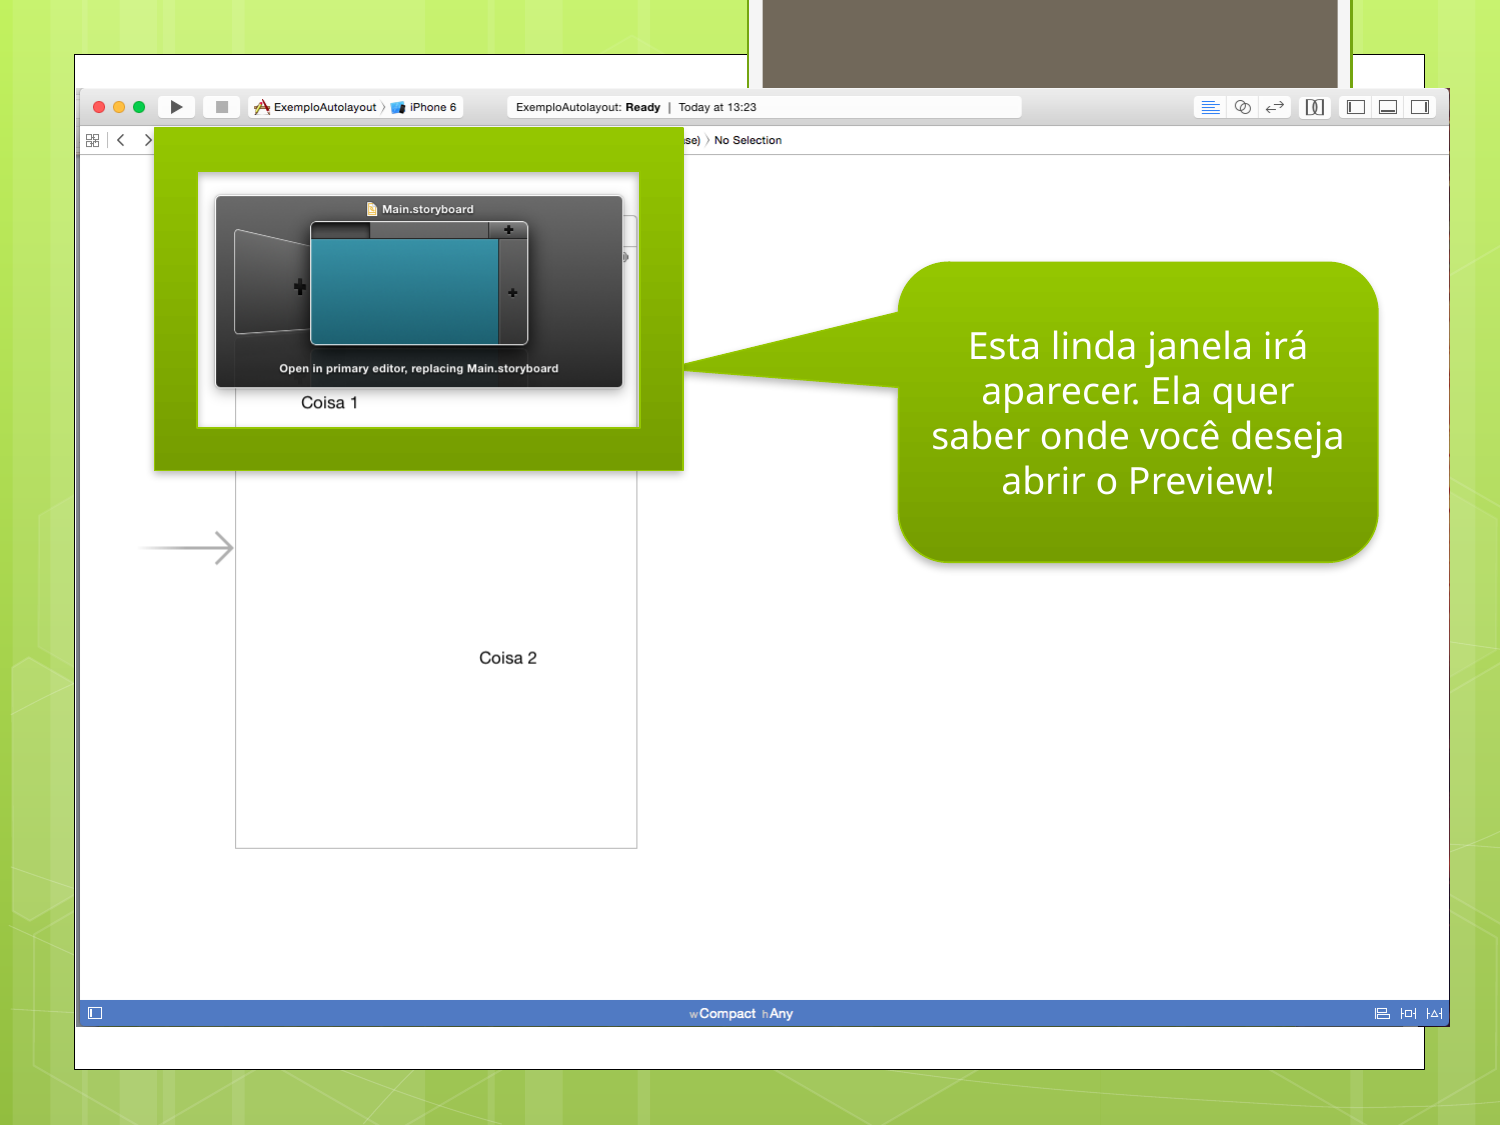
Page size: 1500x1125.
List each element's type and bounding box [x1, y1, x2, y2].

picture [76, 88, 1450, 1027]
